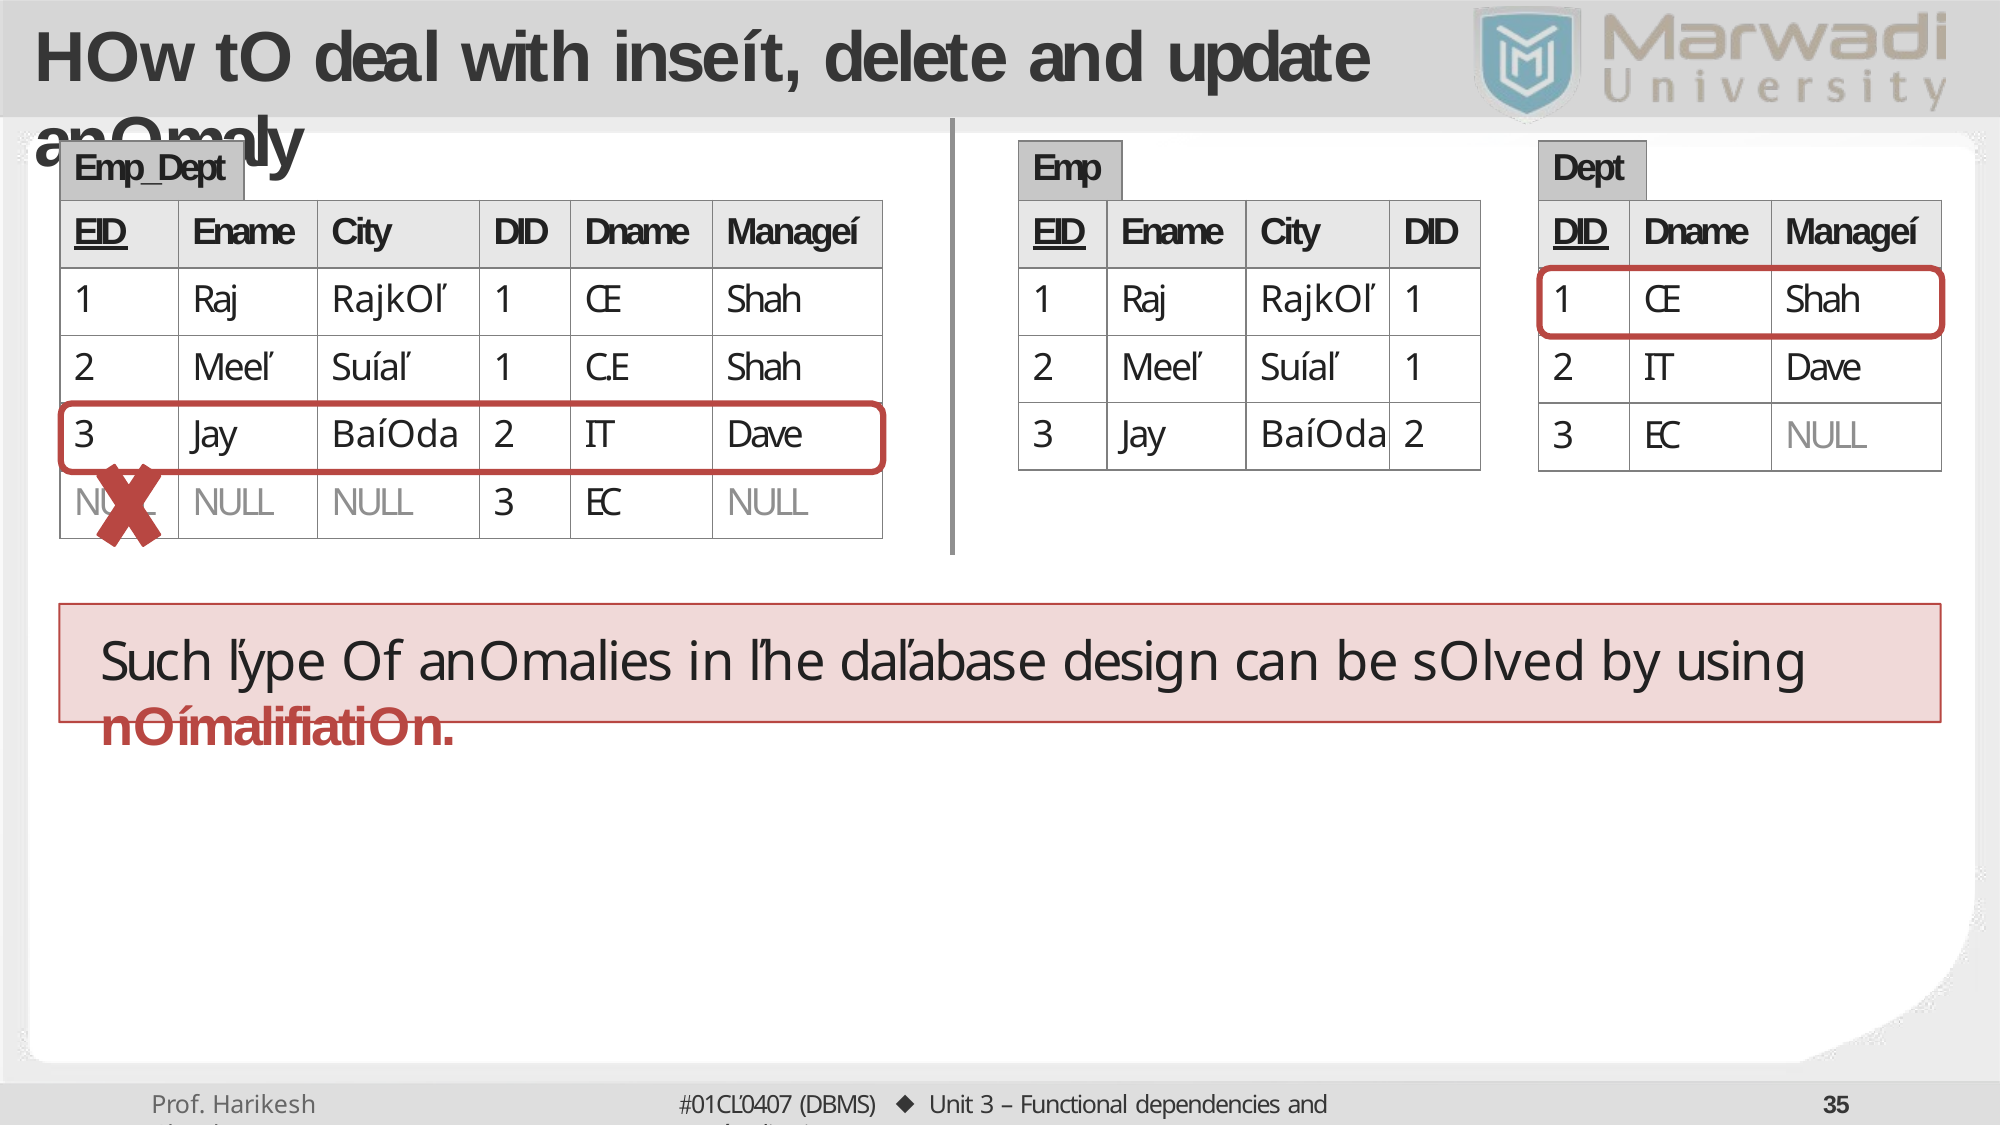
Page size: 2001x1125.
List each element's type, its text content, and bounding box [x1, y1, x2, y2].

footer 01CĽ0407 (DBMS) ⬥ Unit 3 – Functional dependencies and Noímalization [689, 1084, 1428, 1125]
slide_number 33 [1821, 1087, 1855, 1125]
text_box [58, 118, 1943, 724]
slide_number Prof. Harikesh Chauhan [149, 1088, 412, 1125]
text_box Such ľype of anomalies in ľhe daľabase design can be solved by using noímalifiation. [59, 734, 1941, 757]
title How to deal with inseít, delete and update anomaly [32, 8, 1479, 199]
picture [0, 118, 2000, 1085]
picture [679, 1095, 689, 1114]
text_box [0, 0, 2000, 118]
